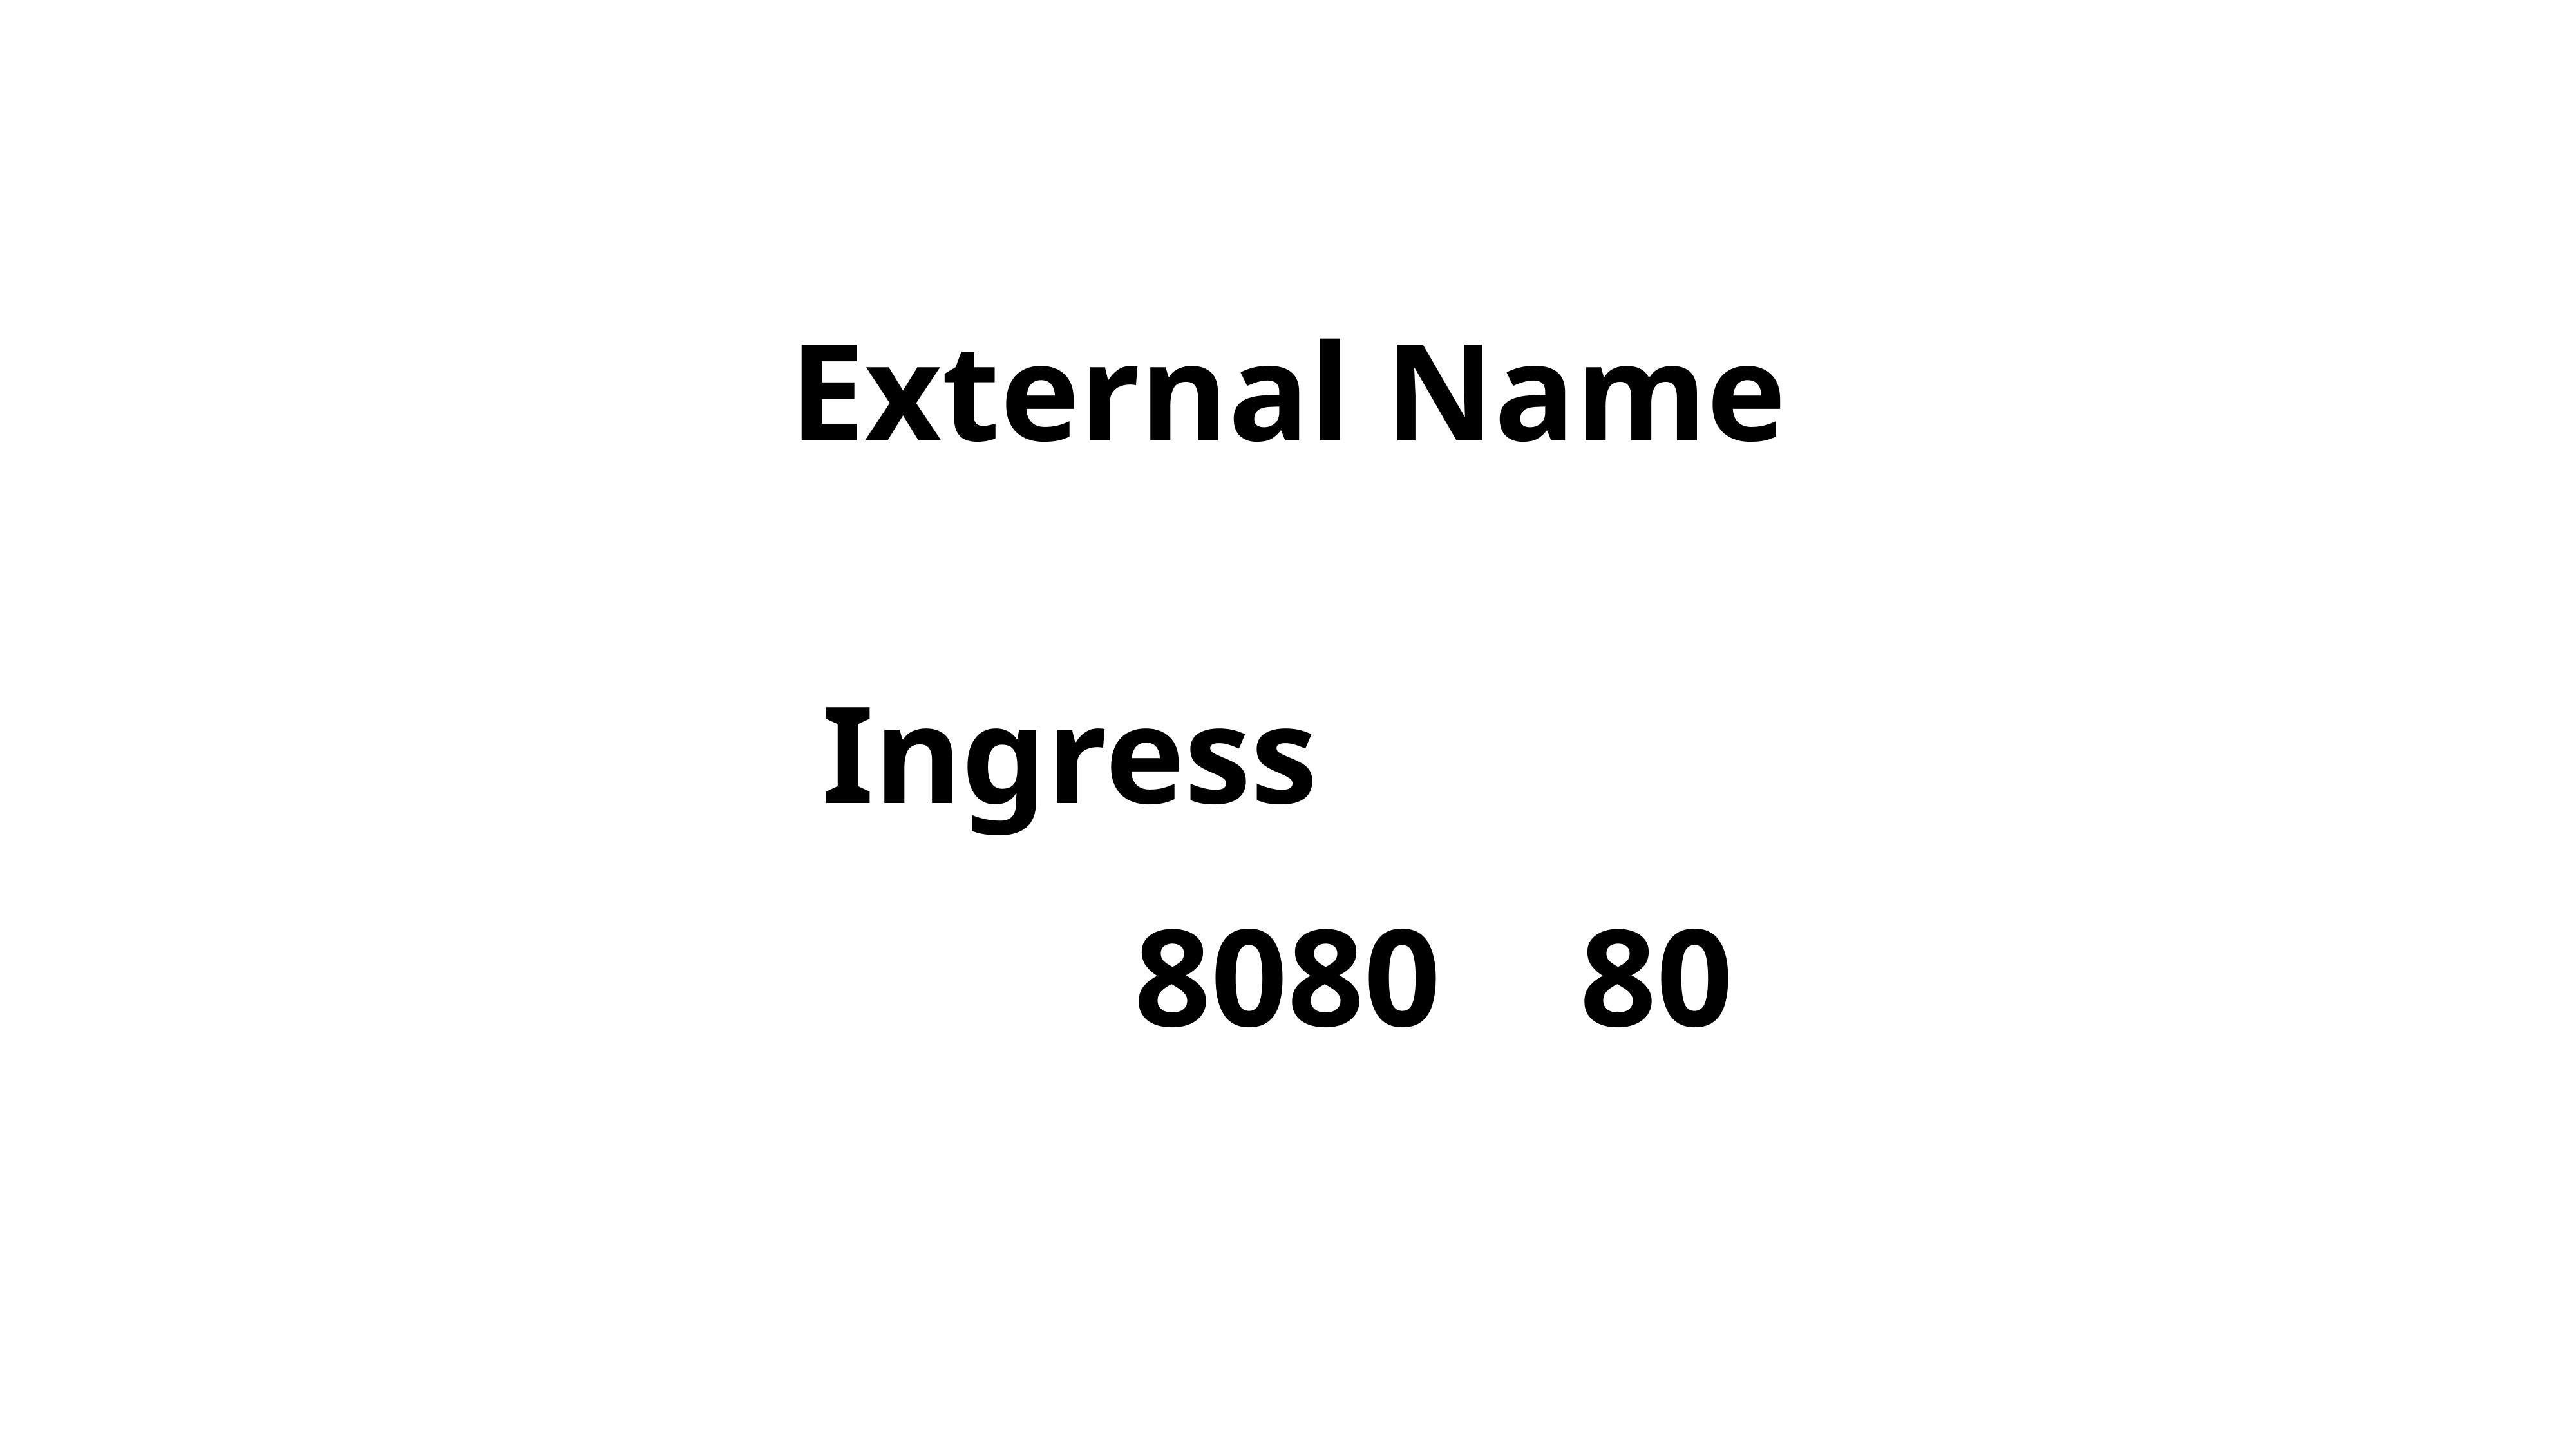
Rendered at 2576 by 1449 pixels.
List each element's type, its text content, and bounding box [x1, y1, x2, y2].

text_box Ingress [816, 663, 1323, 835]
text_box 8080 [1129, 886, 1447, 1059]
text_box External Name [784, 301, 1792, 473]
text_box 80 [1574, 886, 1739, 1059]
